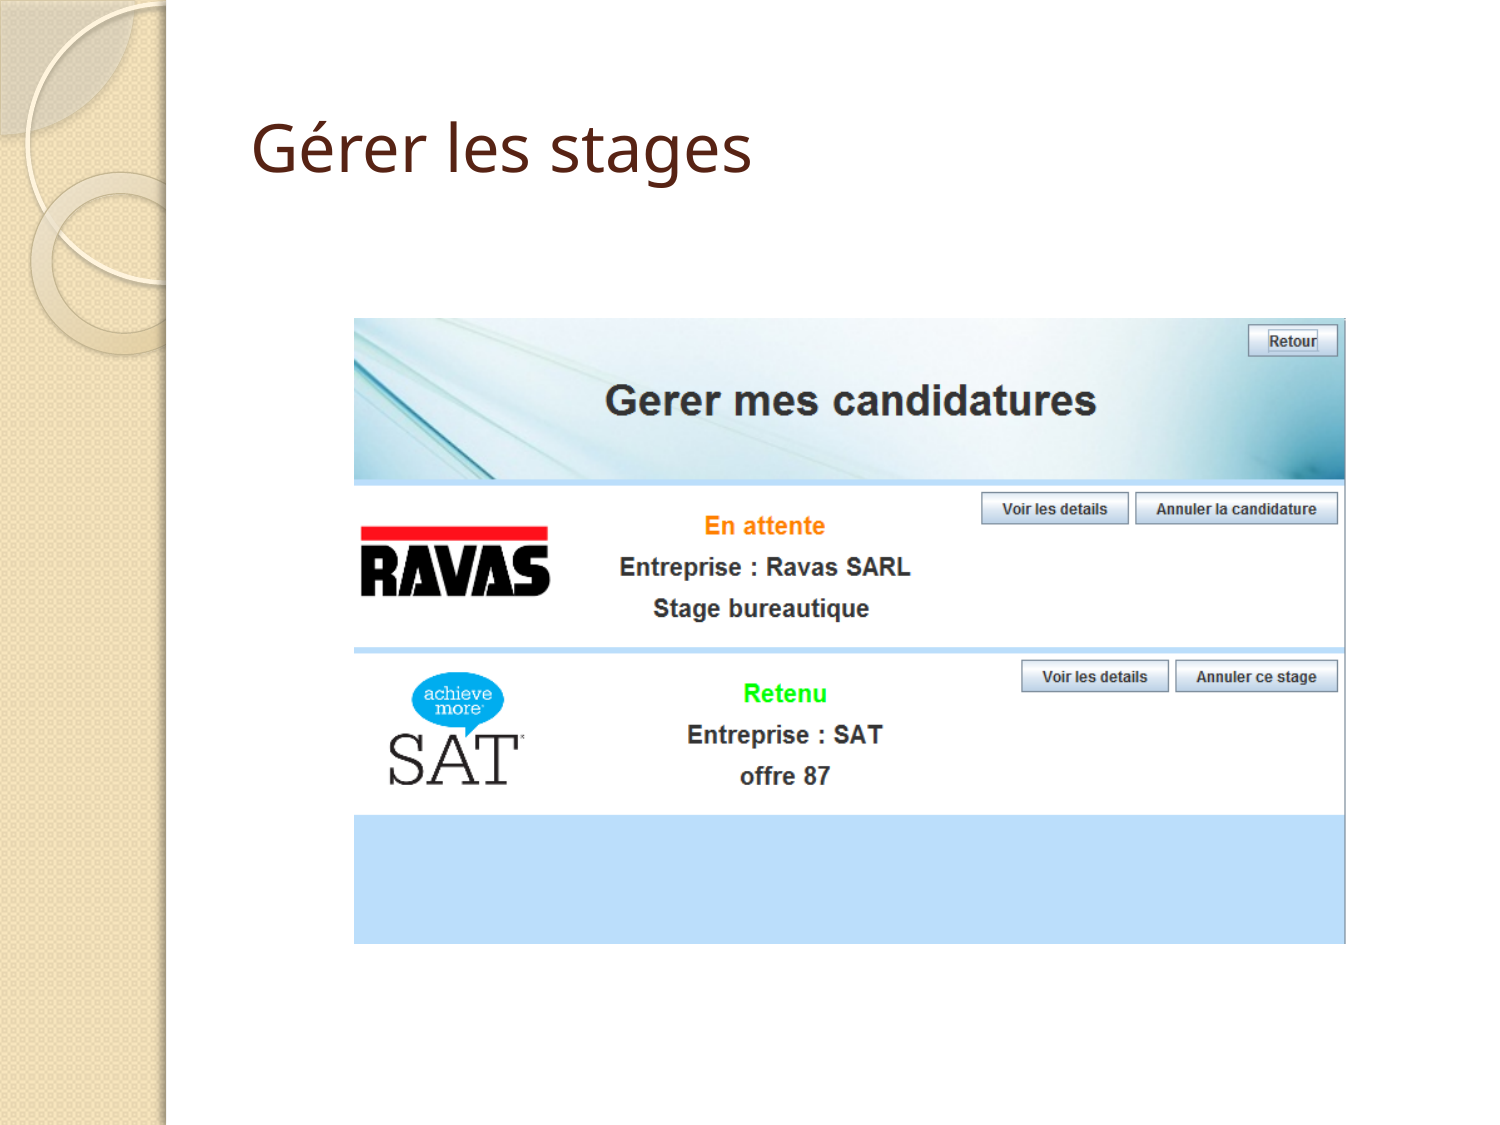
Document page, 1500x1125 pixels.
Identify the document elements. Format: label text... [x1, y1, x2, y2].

title Gérer les stages [235, 45, 950, 247]
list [354, 318, 1347, 944]
